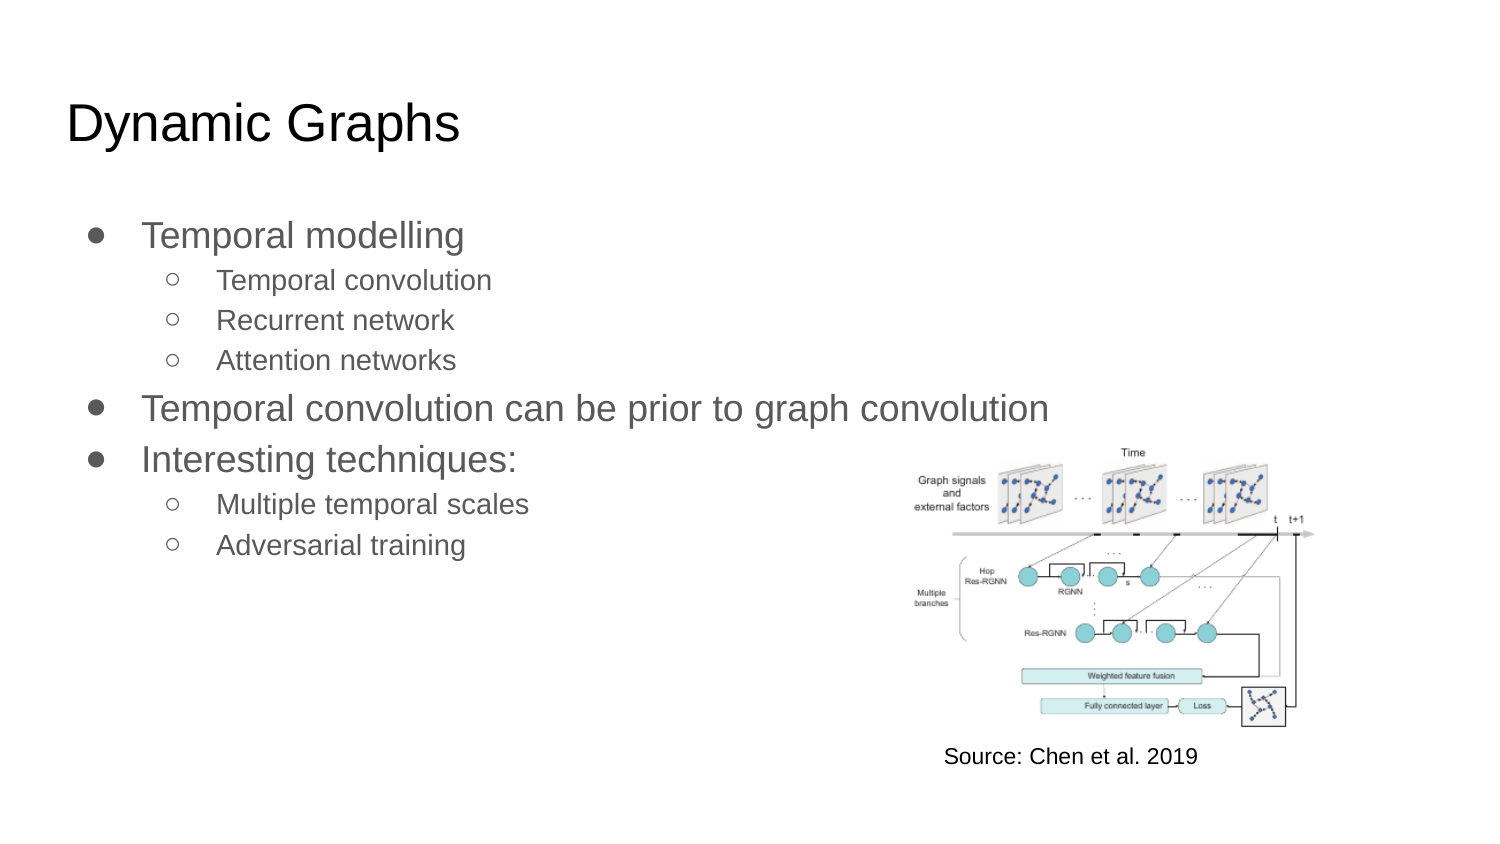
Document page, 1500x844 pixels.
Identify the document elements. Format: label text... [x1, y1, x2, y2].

text_box Source: Chen et al. 2019 [928, 749, 1298, 784]
title Dynamic Graphs [51, 72, 1449, 167]
list Temporal modelling Temporal convolution Recurrent network Attention networks Temporal convolution can be prior to graph convolution Interesting techniques: Multiple temporal scales Adversarial training [51, 189, 1449, 750]
picture [888, 438, 1339, 742]
